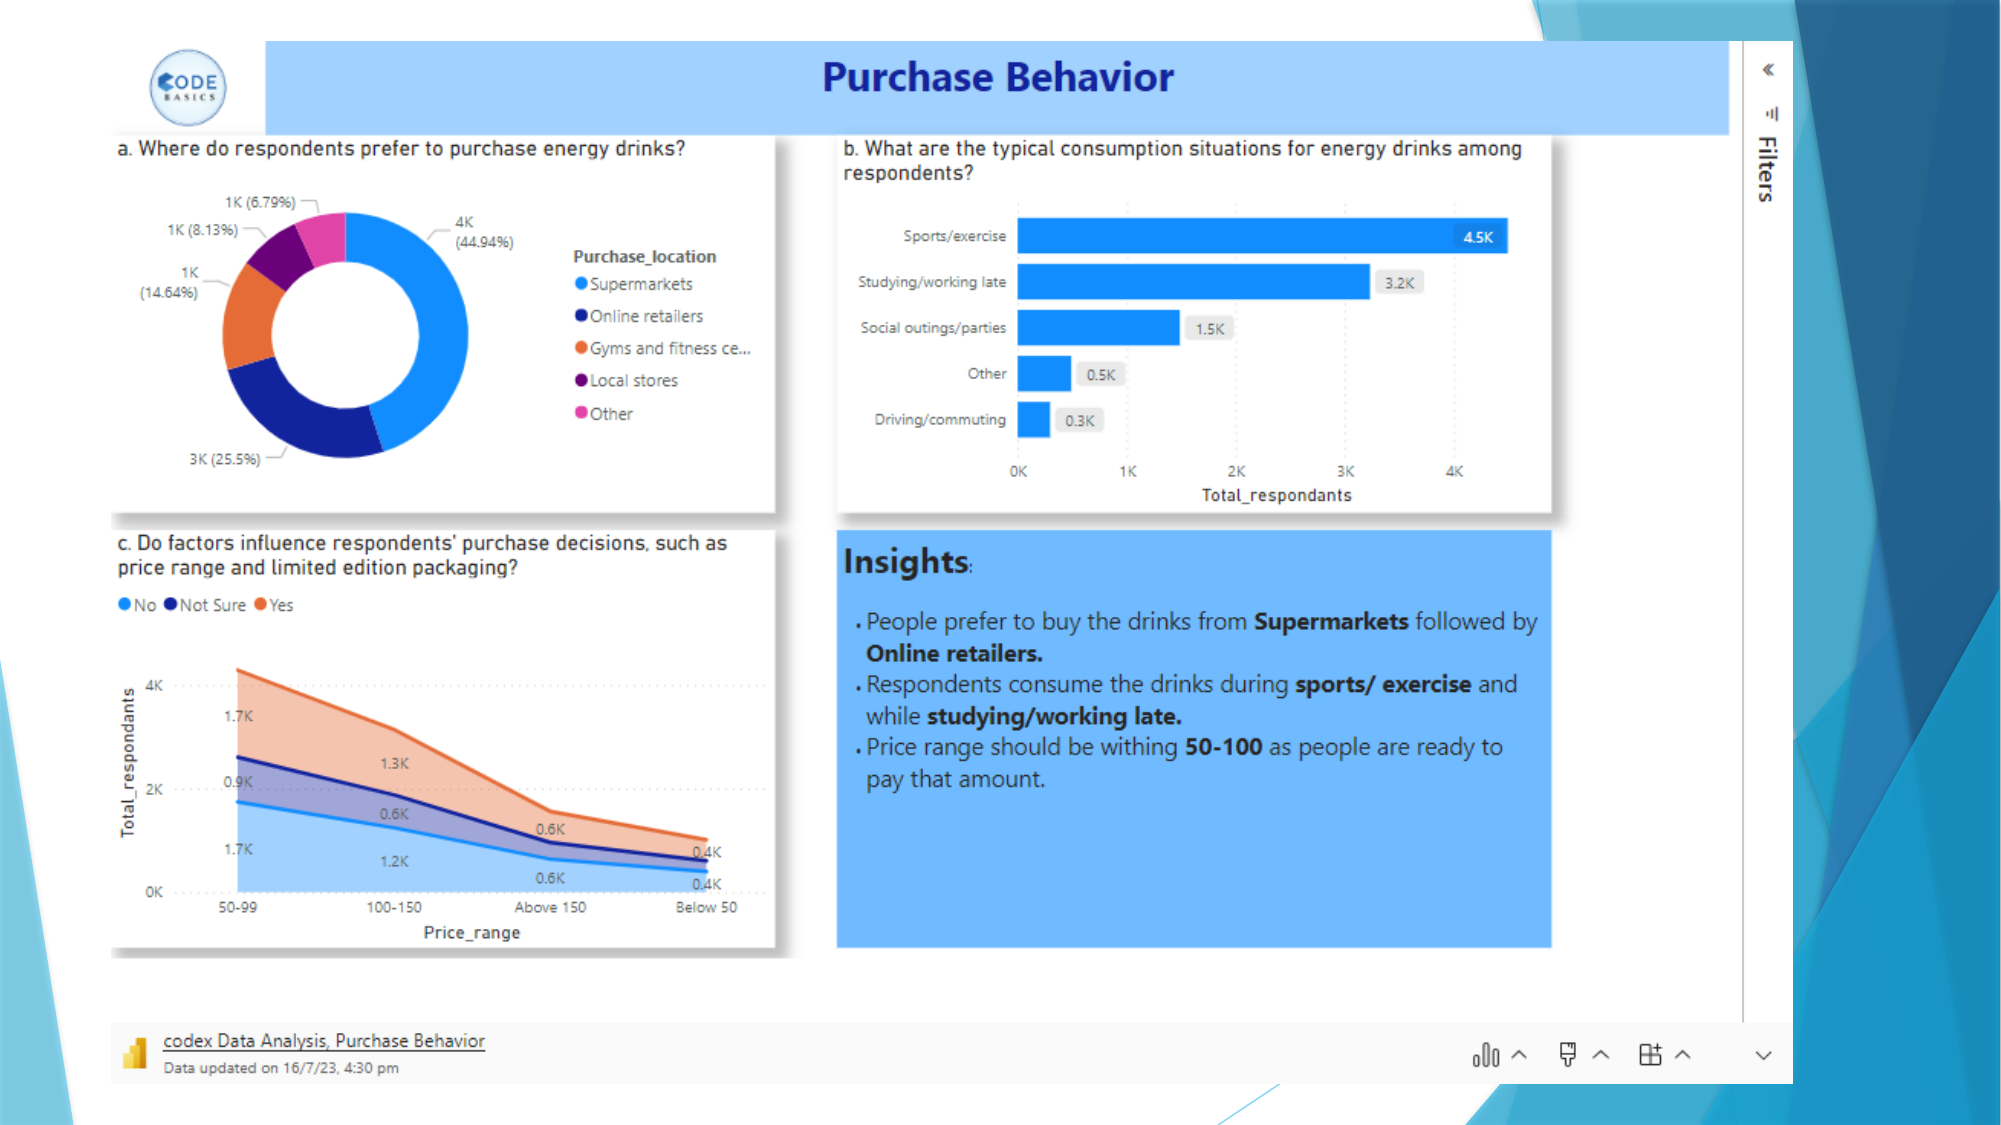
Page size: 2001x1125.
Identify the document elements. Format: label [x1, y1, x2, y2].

picture [111, 41, 1793, 1084]
